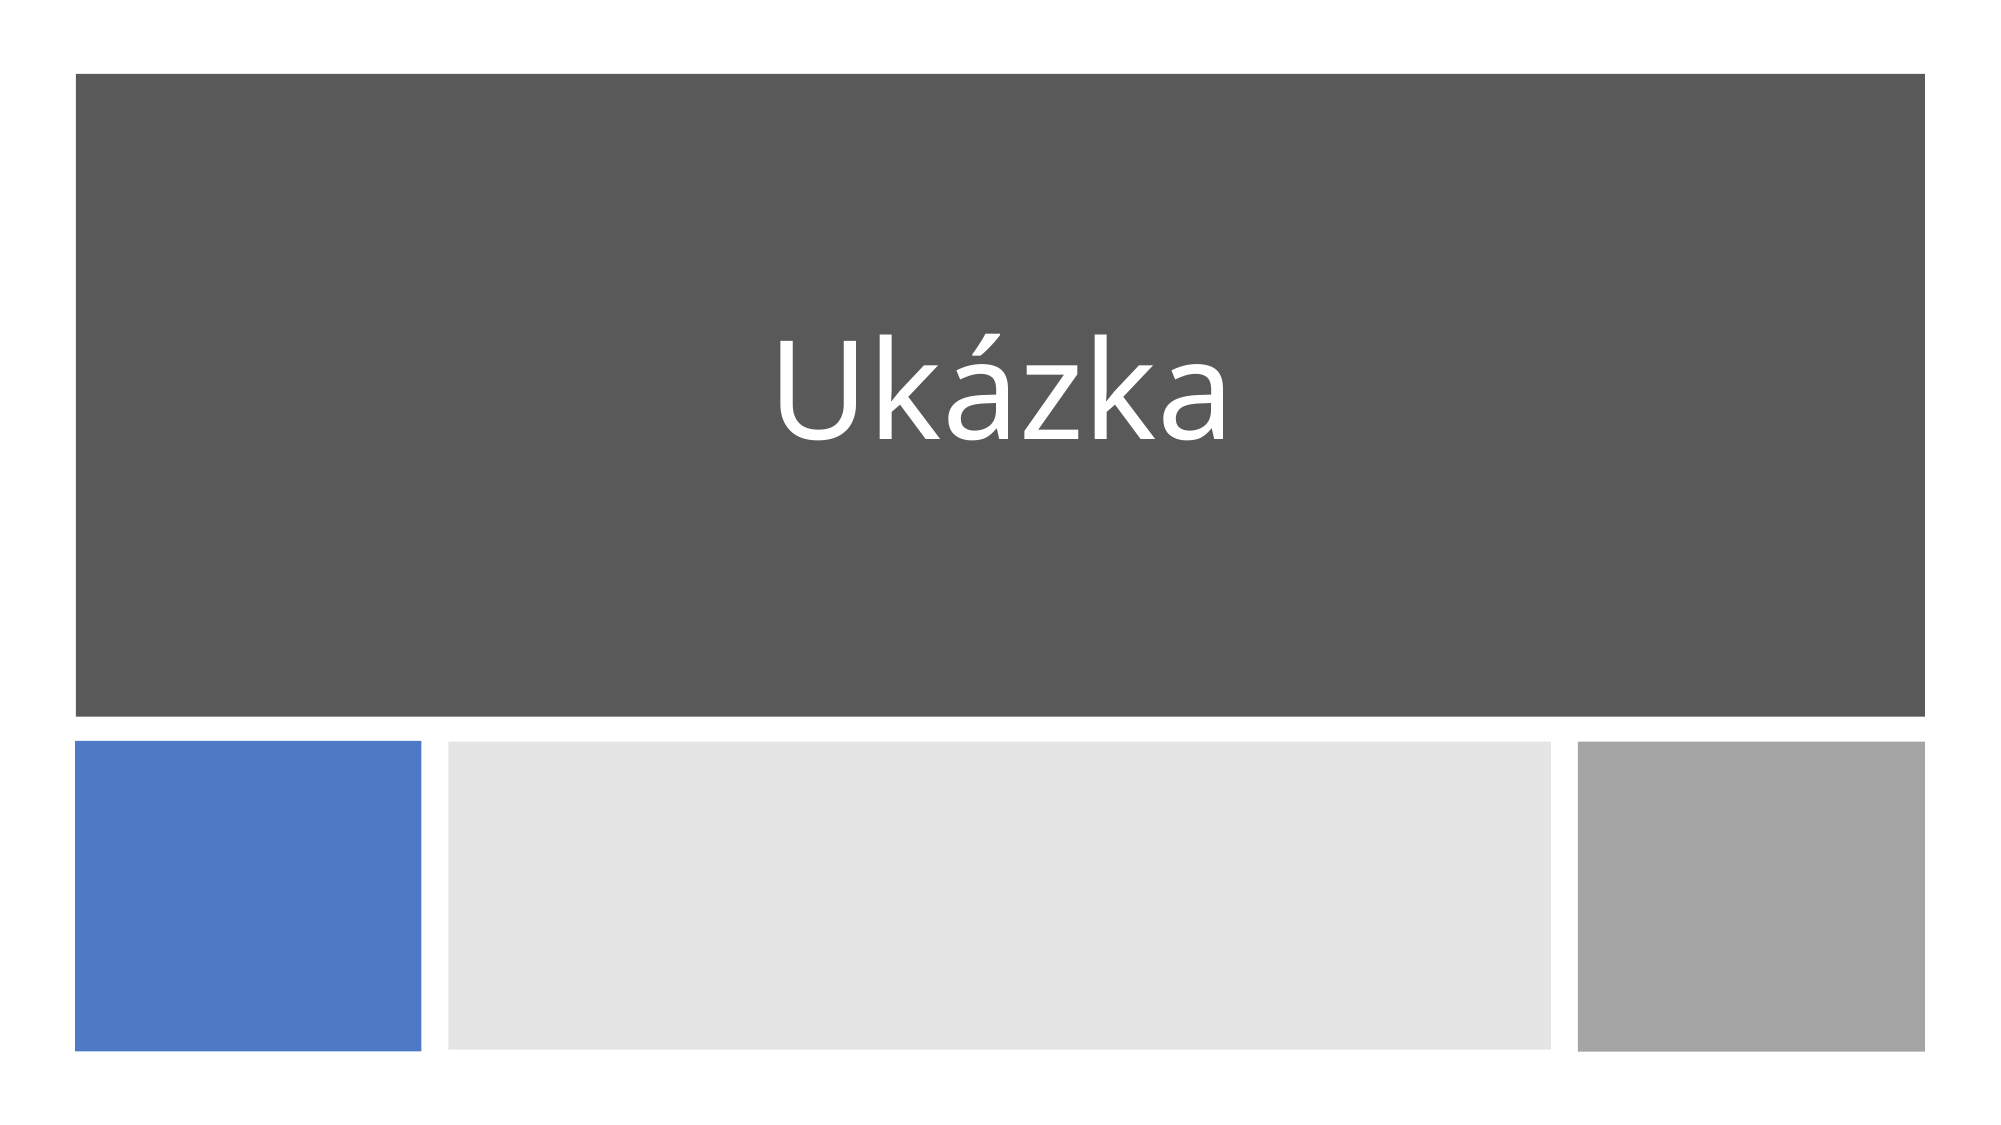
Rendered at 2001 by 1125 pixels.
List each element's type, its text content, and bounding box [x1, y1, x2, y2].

text_box [1577, 741, 1926, 1053]
text_box [447, 741, 1552, 1051]
text_box [74, 740, 422, 1052]
text_box [75, 73, 1926, 718]
title Ukázka [180, 179, 1823, 611]
